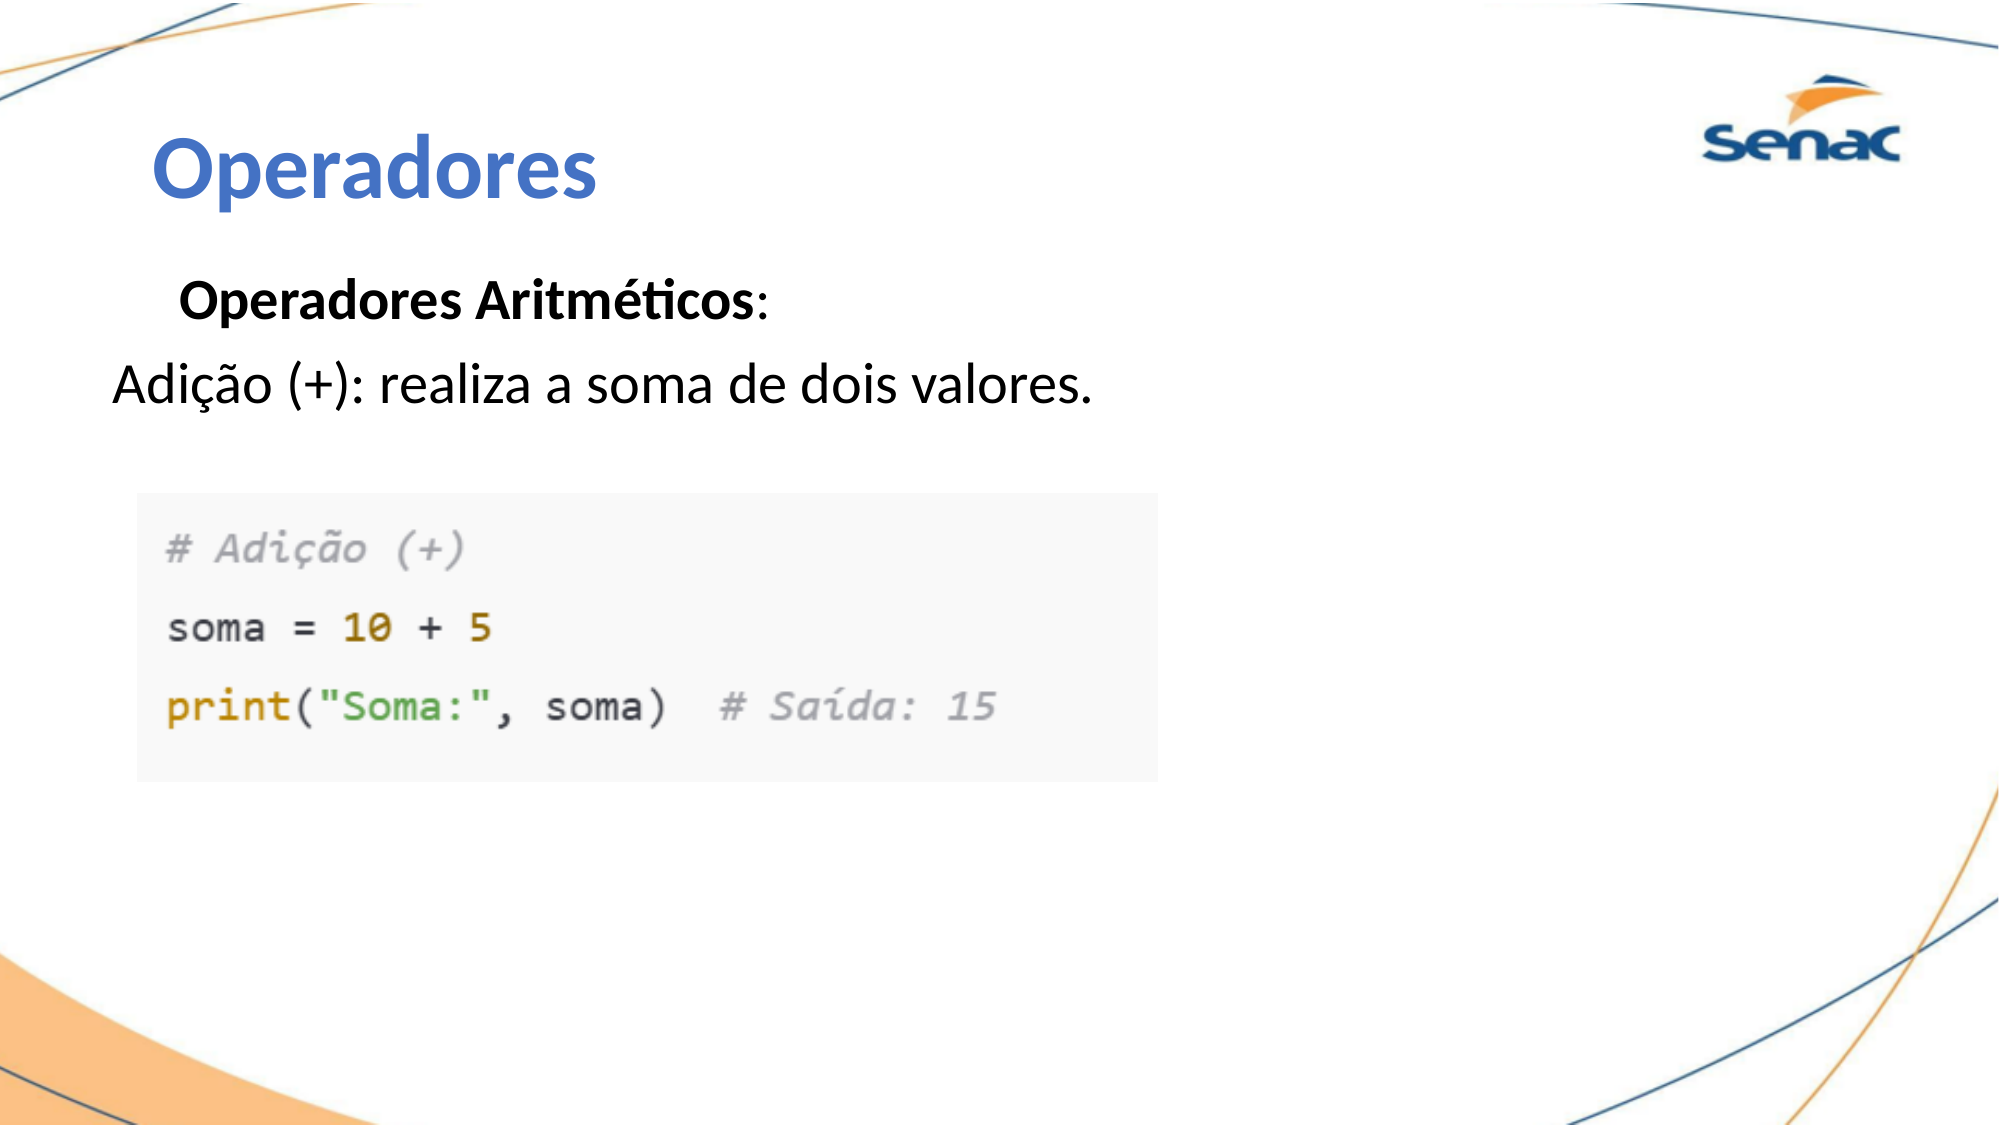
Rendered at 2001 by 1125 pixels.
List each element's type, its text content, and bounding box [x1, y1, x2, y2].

picture [0, 3, 1999, 1125]
title Operadores [137, 59, 1863, 278]
list Operadores Aritméticos: Adição (+): realiza a soma de dois valores. [97, 261, 1850, 863]
